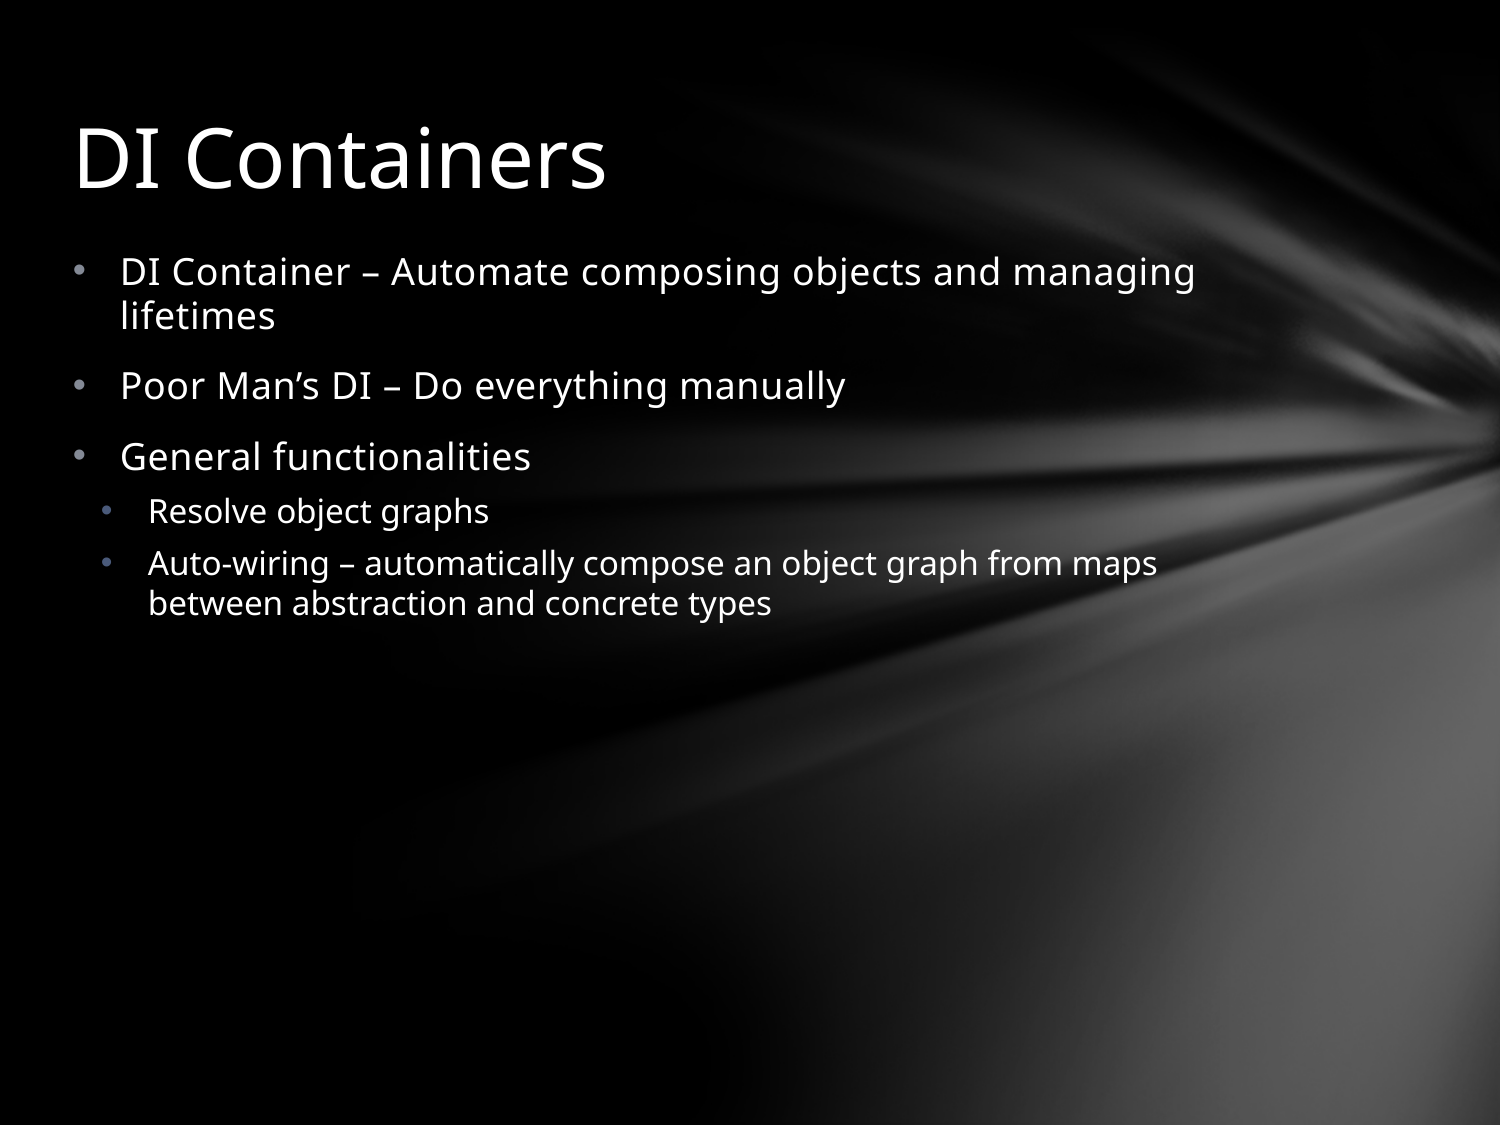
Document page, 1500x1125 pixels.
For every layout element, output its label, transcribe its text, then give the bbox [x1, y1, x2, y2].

title DI Containers [57, 37, 1318, 213]
list DI Container – Automate composing objects and managing lifetimes Poor Man’s DI – Do everything manually General functionalities Resolve object graphs Auto-wiring – automatically compose an object graph from maps between abstraction and concrete types [57, 239, 1318, 1015]
